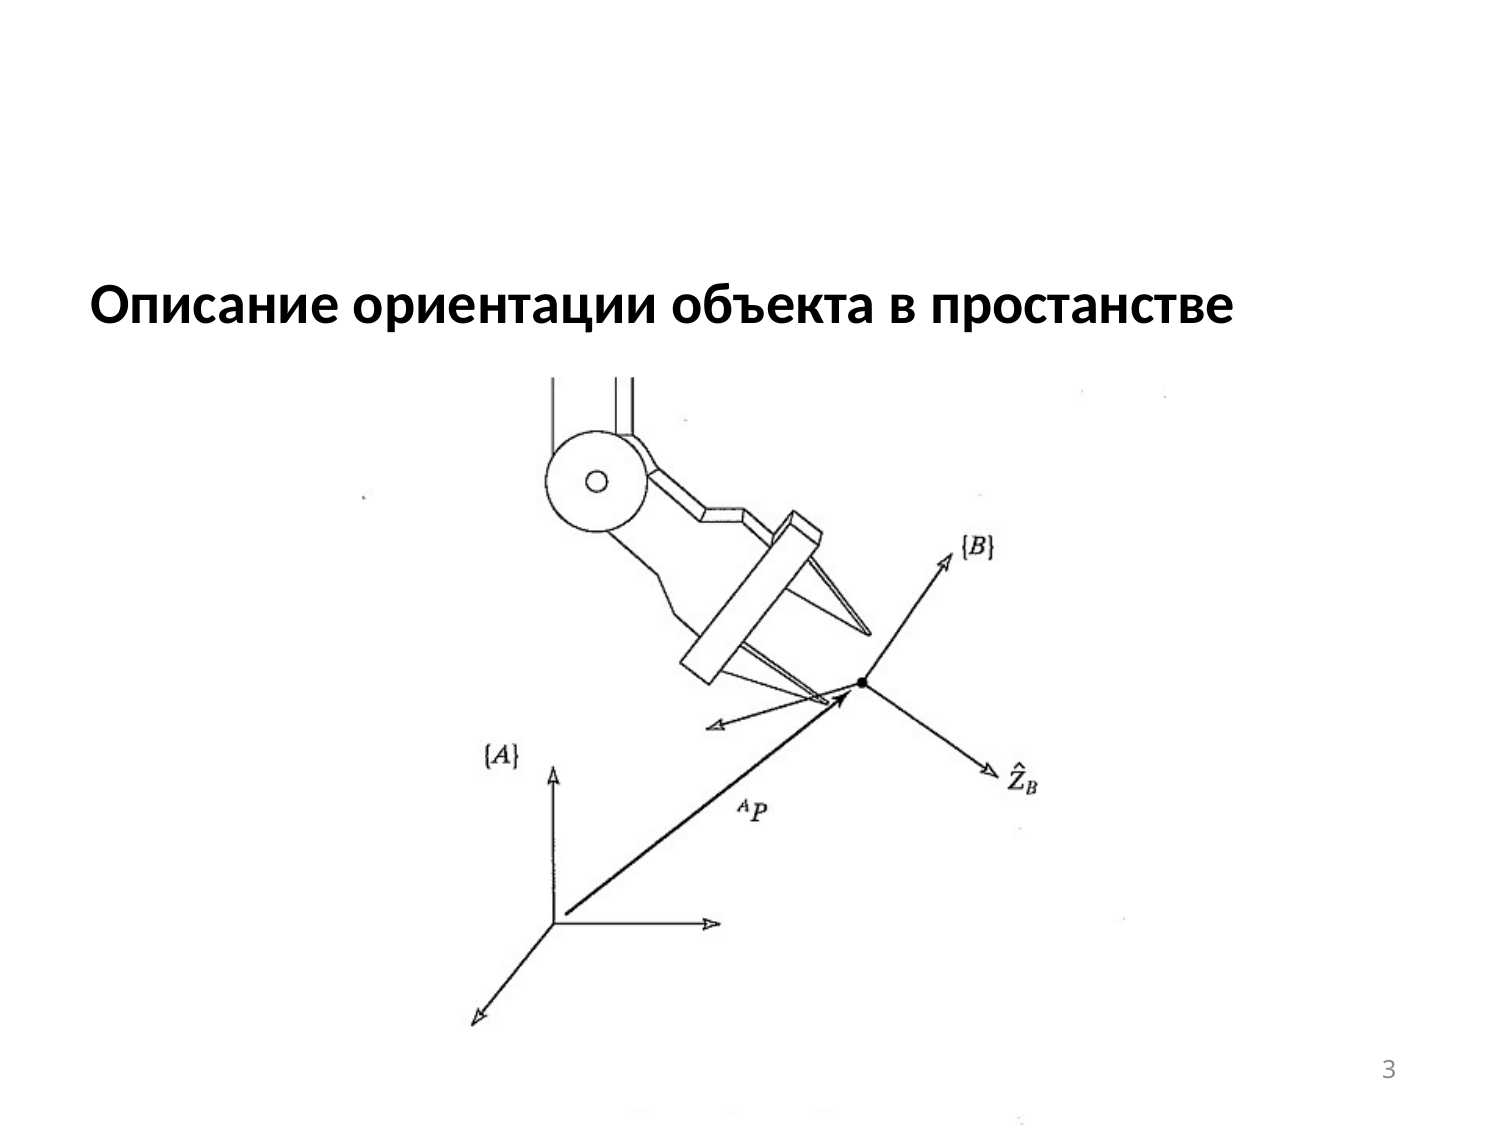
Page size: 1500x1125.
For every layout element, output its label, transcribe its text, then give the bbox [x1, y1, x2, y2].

title Описание ориентации объекта в простанстве [50, 20, 1424, 454]
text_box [300, 376, 1248, 1125]
slide_number 3 [1375, 1057, 1419, 1125]
